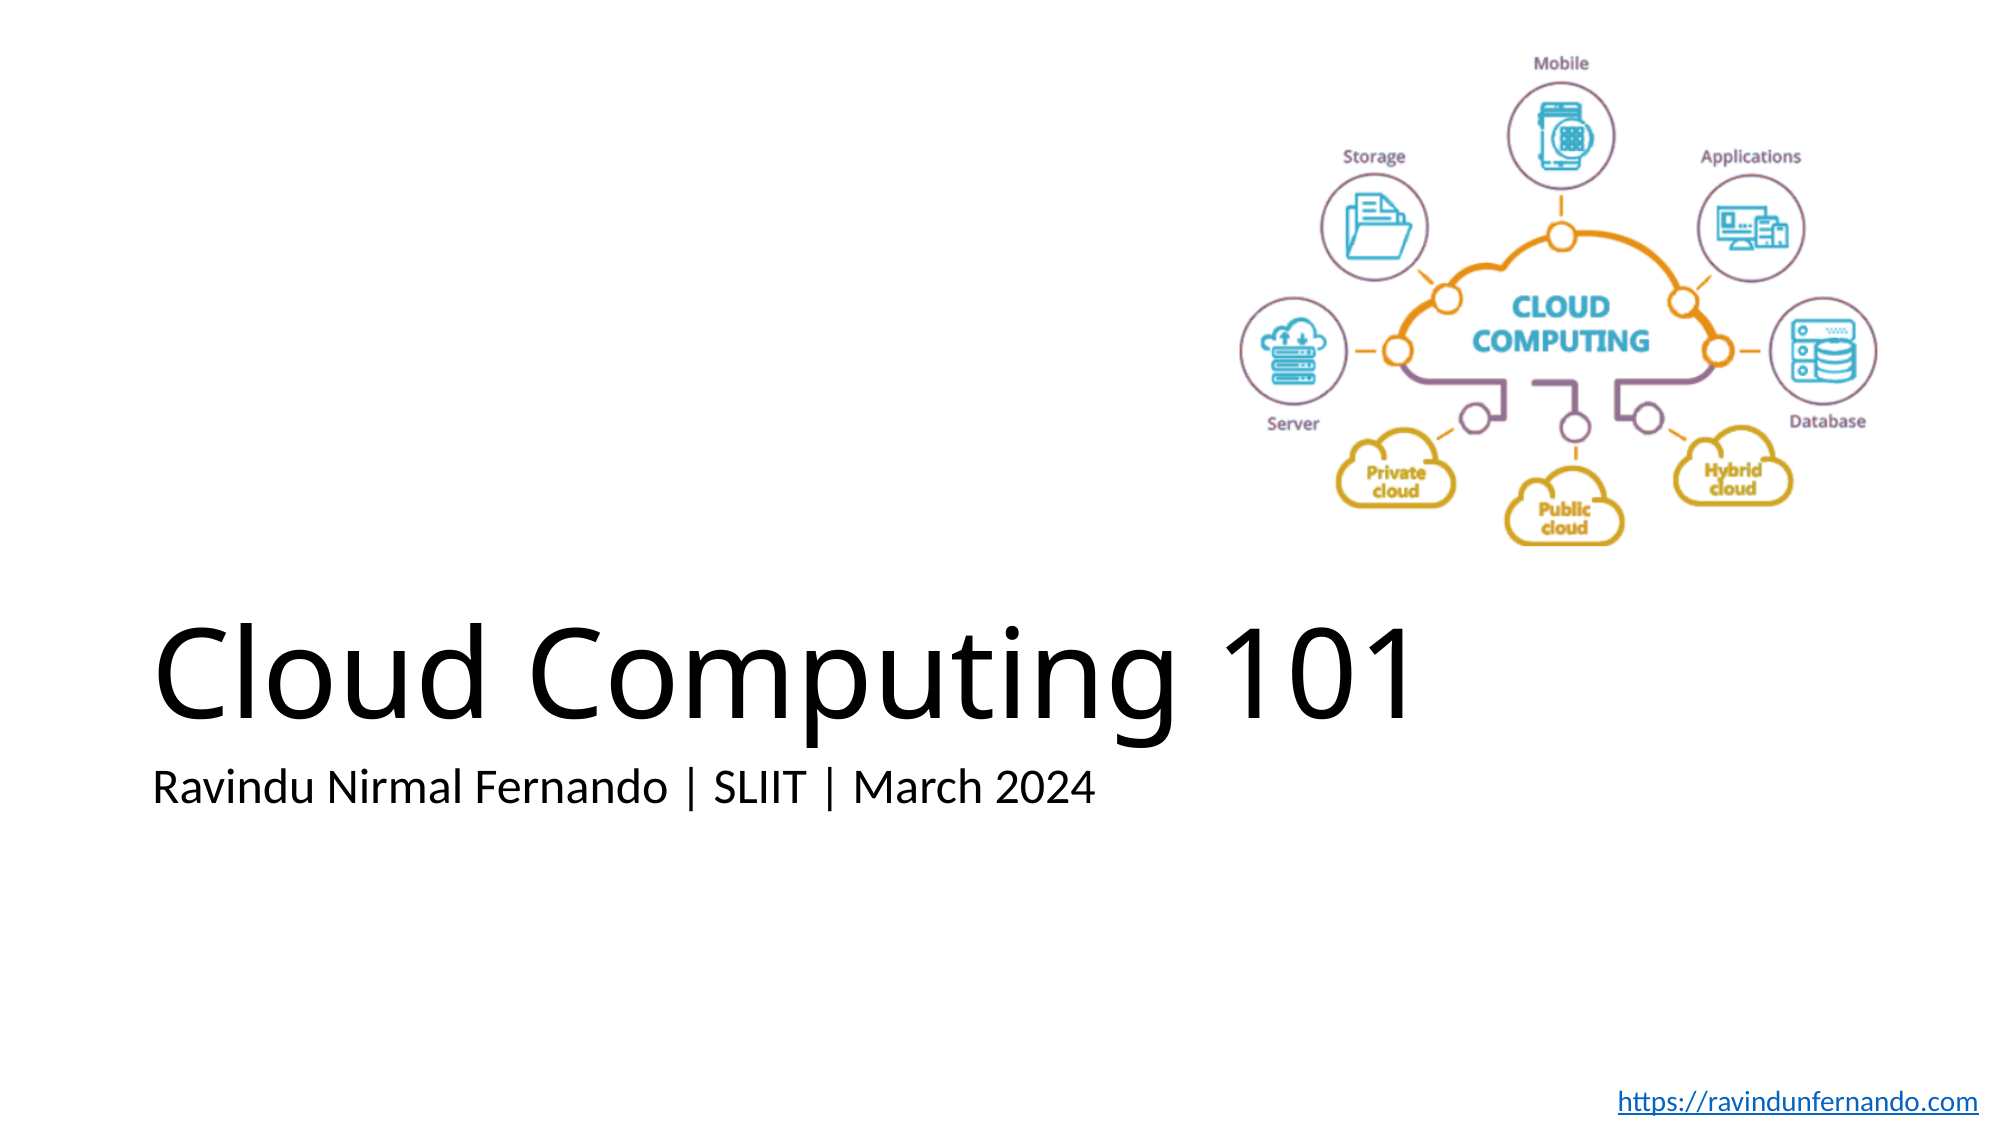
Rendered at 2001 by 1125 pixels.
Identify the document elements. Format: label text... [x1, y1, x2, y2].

text_box Ravindu Nirmal Fernando | SLIIT | March 2024 [137, 752, 1863, 999]
text_box https://ravindunfernando.com [923, 1074, 2000, 1125]
picture [1205, 38, 1921, 563]
text_box Cloud Computing 101 [136, 284, 1862, 753]
